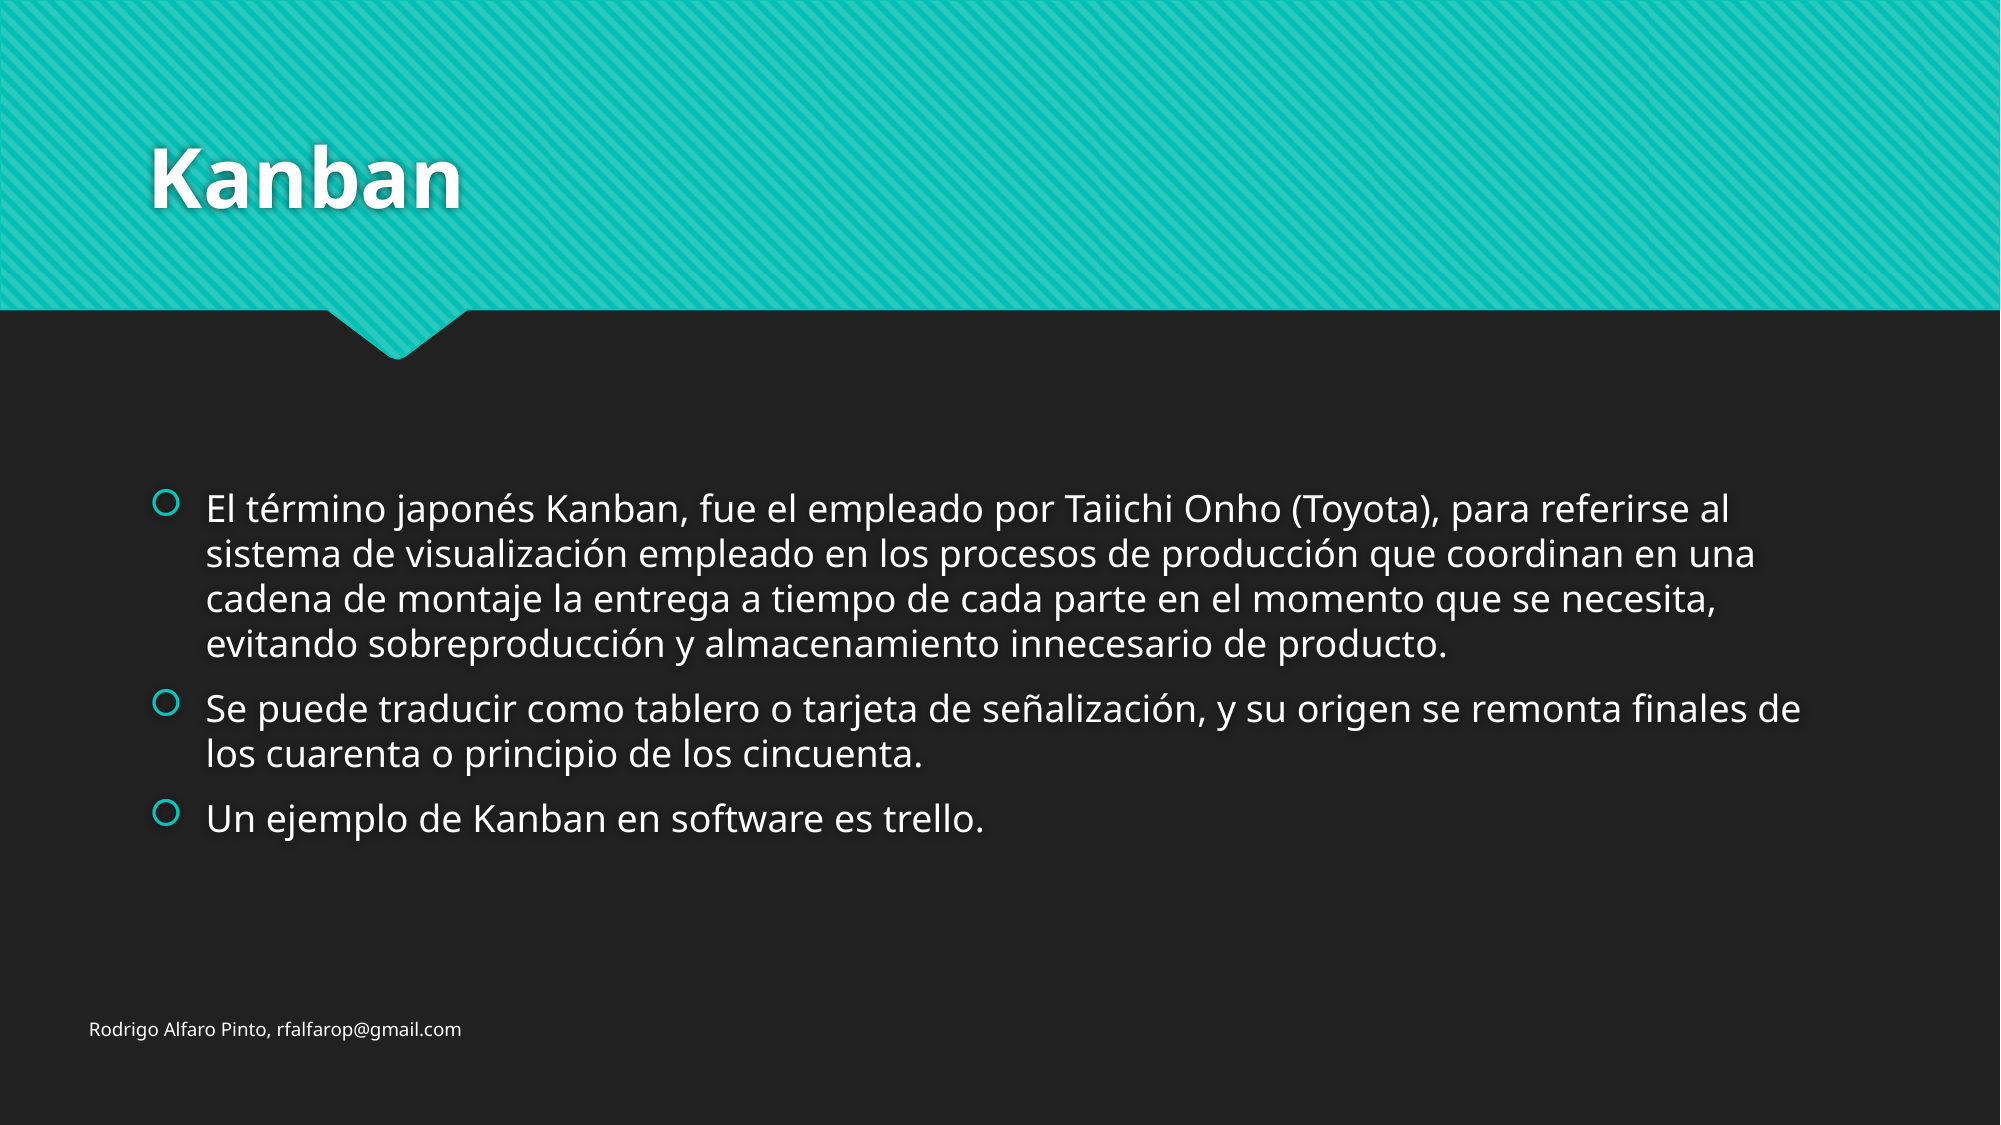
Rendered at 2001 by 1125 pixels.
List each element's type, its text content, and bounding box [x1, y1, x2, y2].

footer Rodrigo Alfaro Pinto, rfalfarop@gmail.com [74, 991, 1493, 1051]
title Kanban [132, 73, 1868, 233]
list El término japonés Kanban, fue el empleado por Taiichi Onho (Toyota), para referirse al sistema de visualización empleado en los procesos de producción que coordinan en una cadena de montaje la entrega a tiempo de cada parte en el momento que se necesita, evitando sobreproducción y almacenamiento innecesario de producto. Se puede traducir como tablero o tarjeta de señalización, y su origen se remonta finales de los cuarenta o principio de los cincuenta. Un ejemplo de Kanban en software es trello. [134, 364, 1866, 962]
